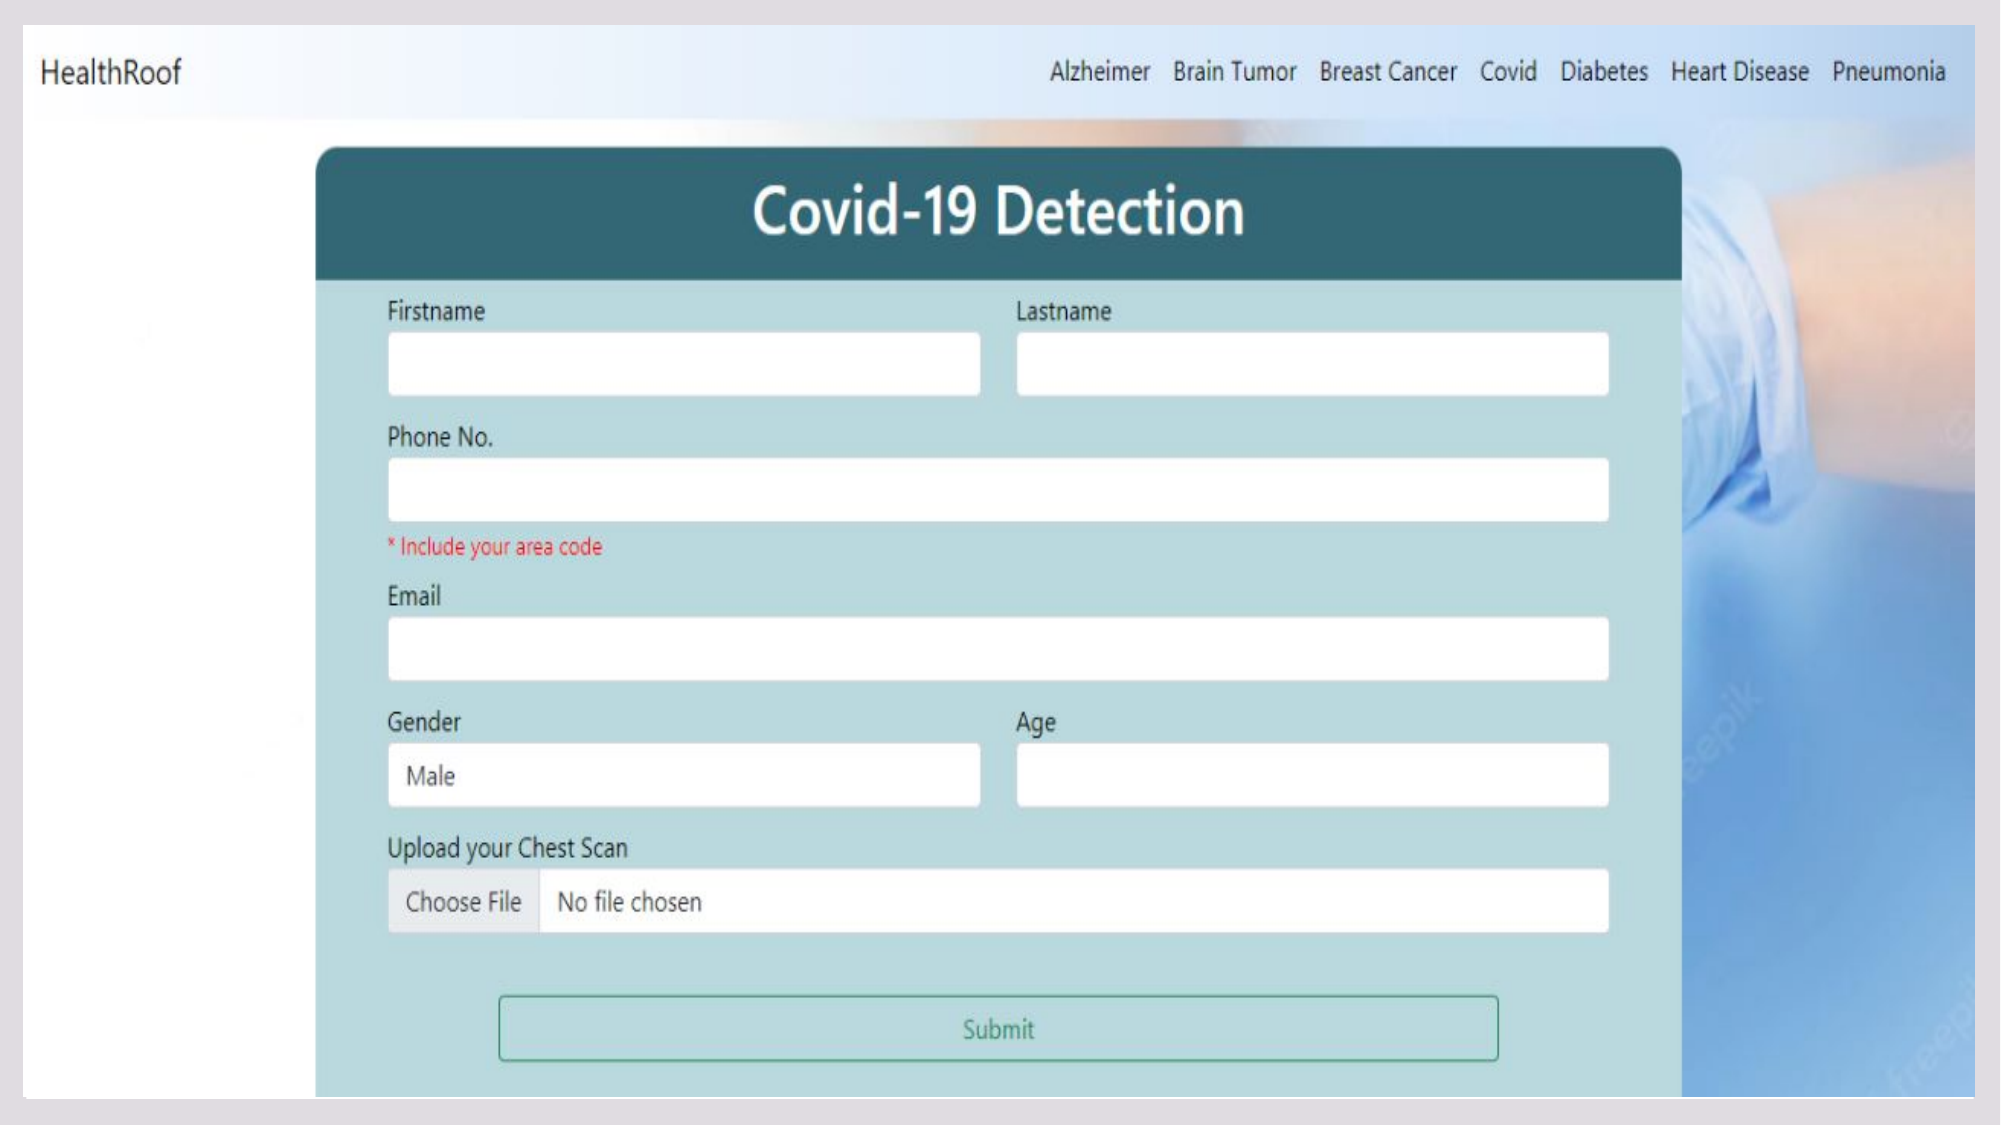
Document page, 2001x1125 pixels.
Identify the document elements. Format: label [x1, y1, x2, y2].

list [23, 25, 1975, 1097]
